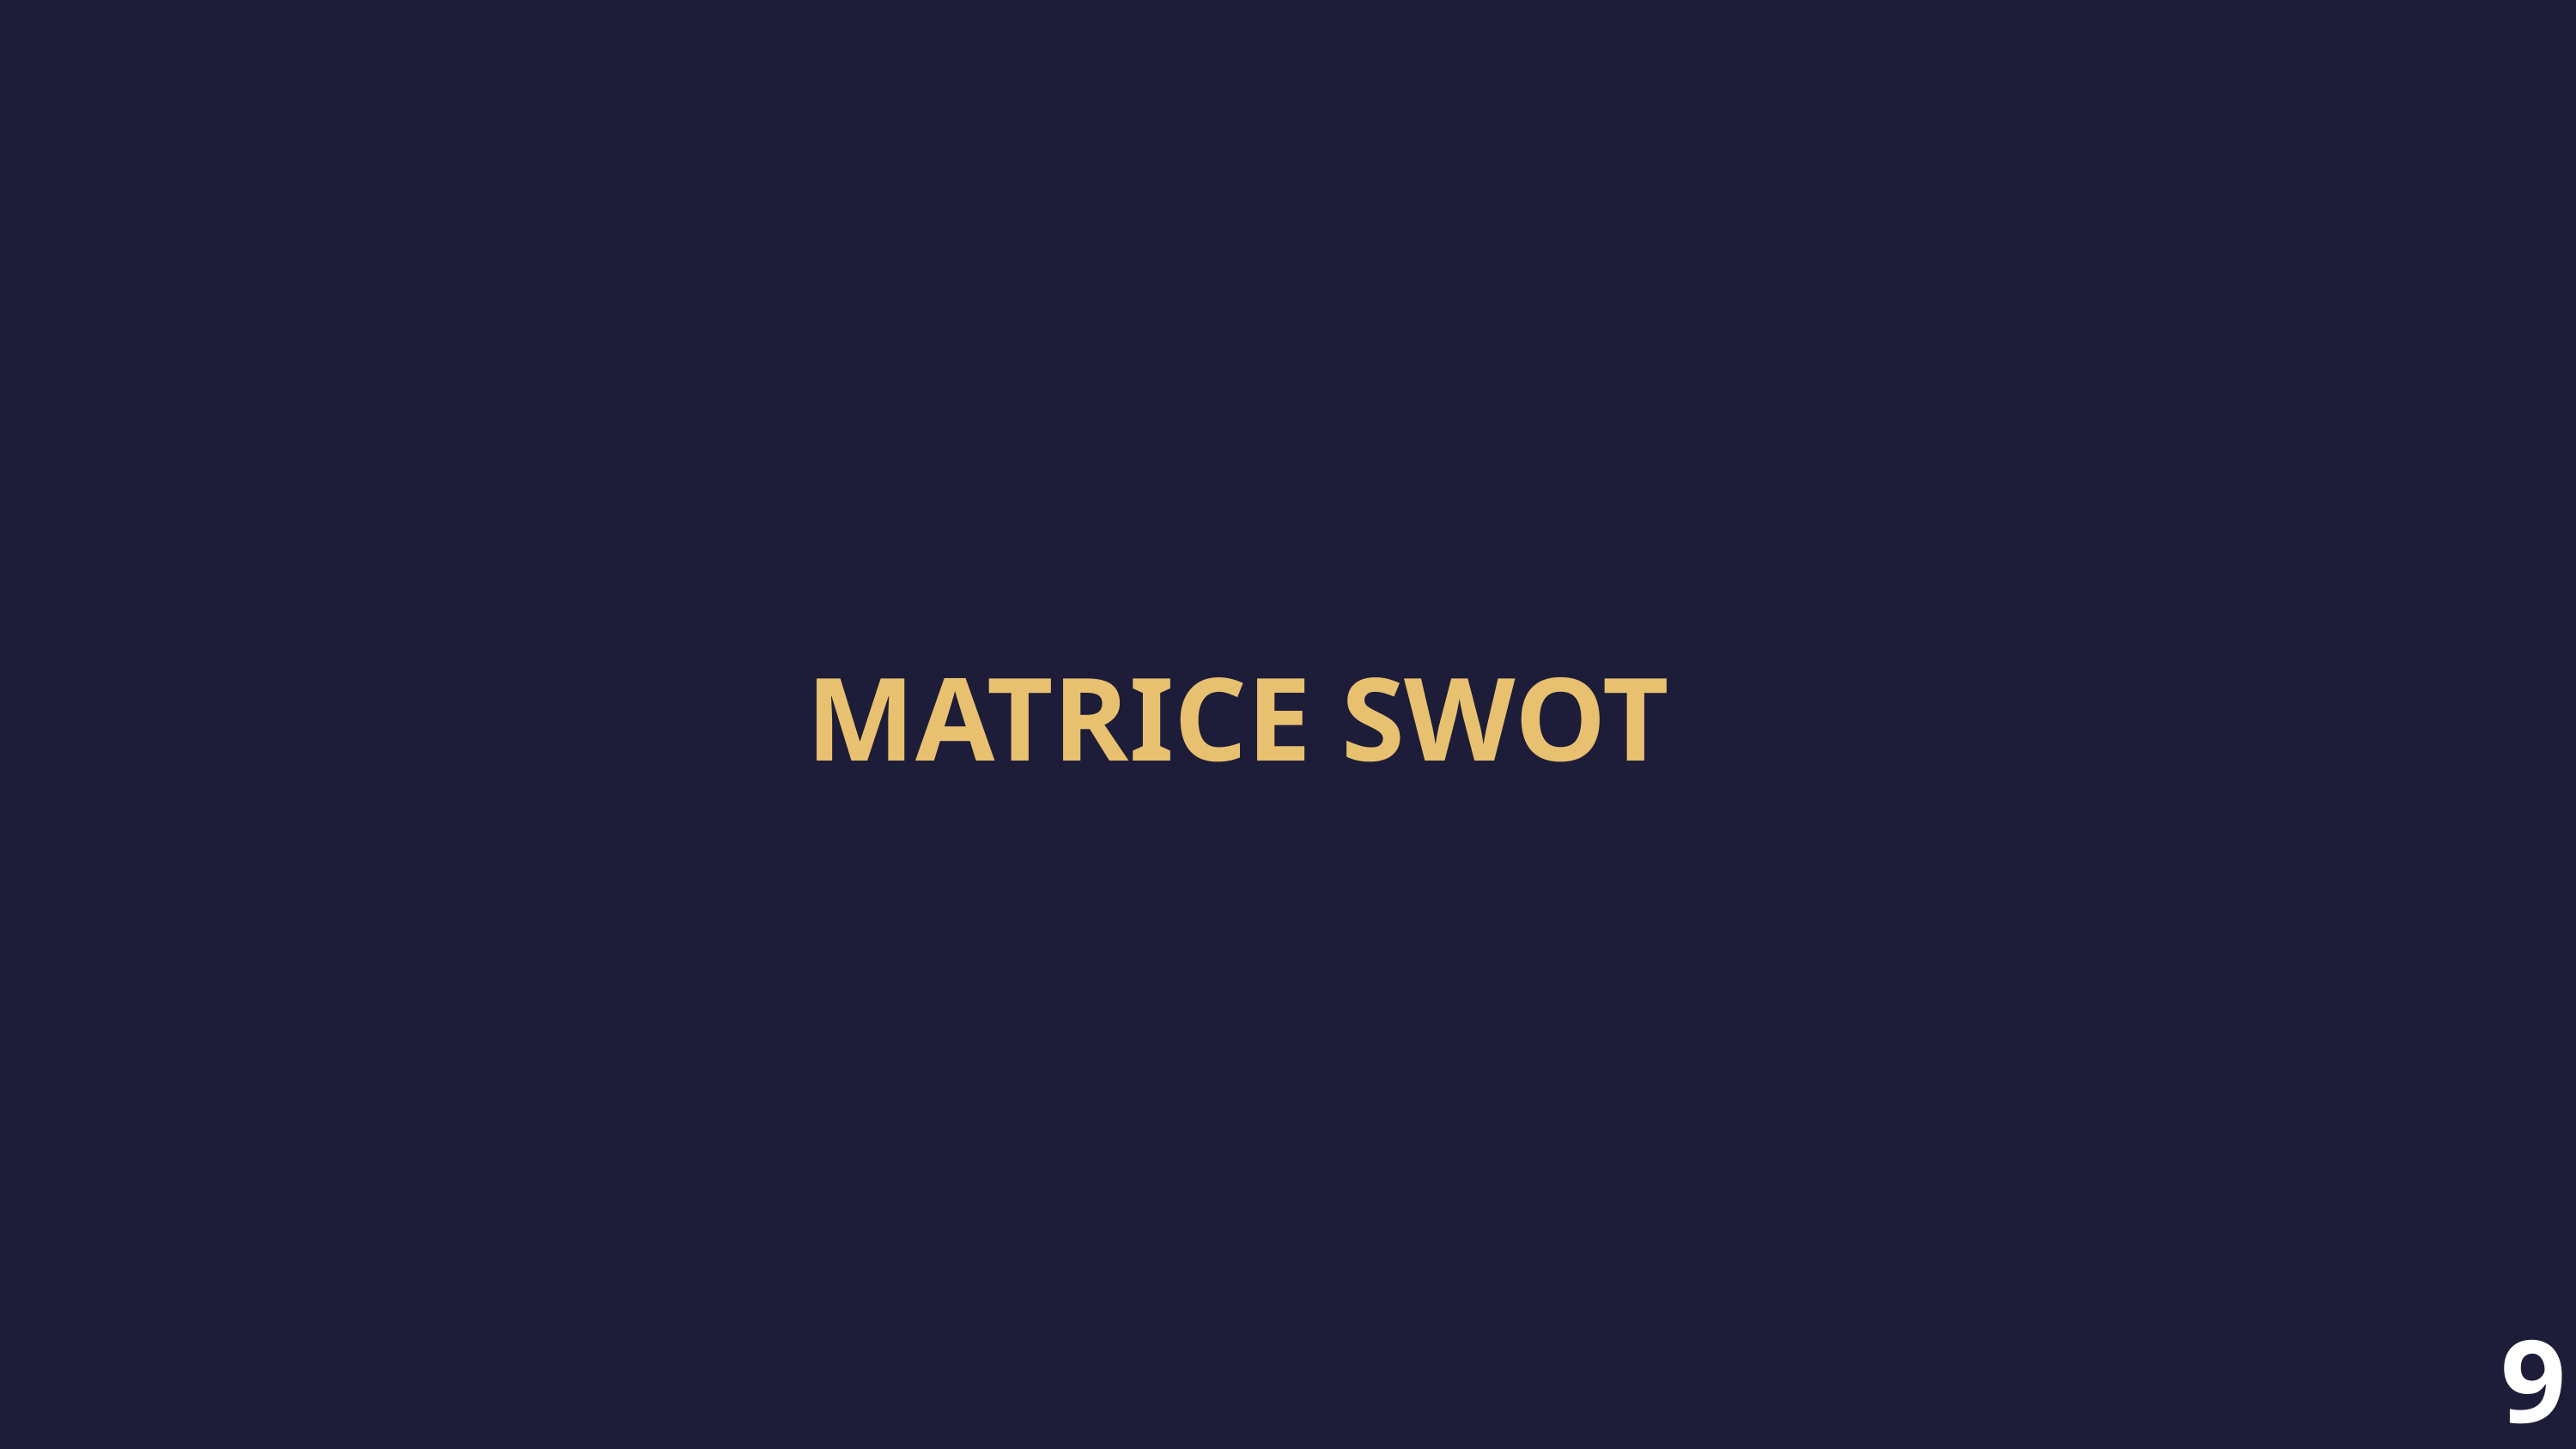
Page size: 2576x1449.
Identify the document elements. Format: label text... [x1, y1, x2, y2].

text_box MATRICE SWOT [806, 646, 1770, 785]
text_box 9 [2490, 1288, 2576, 1446]
